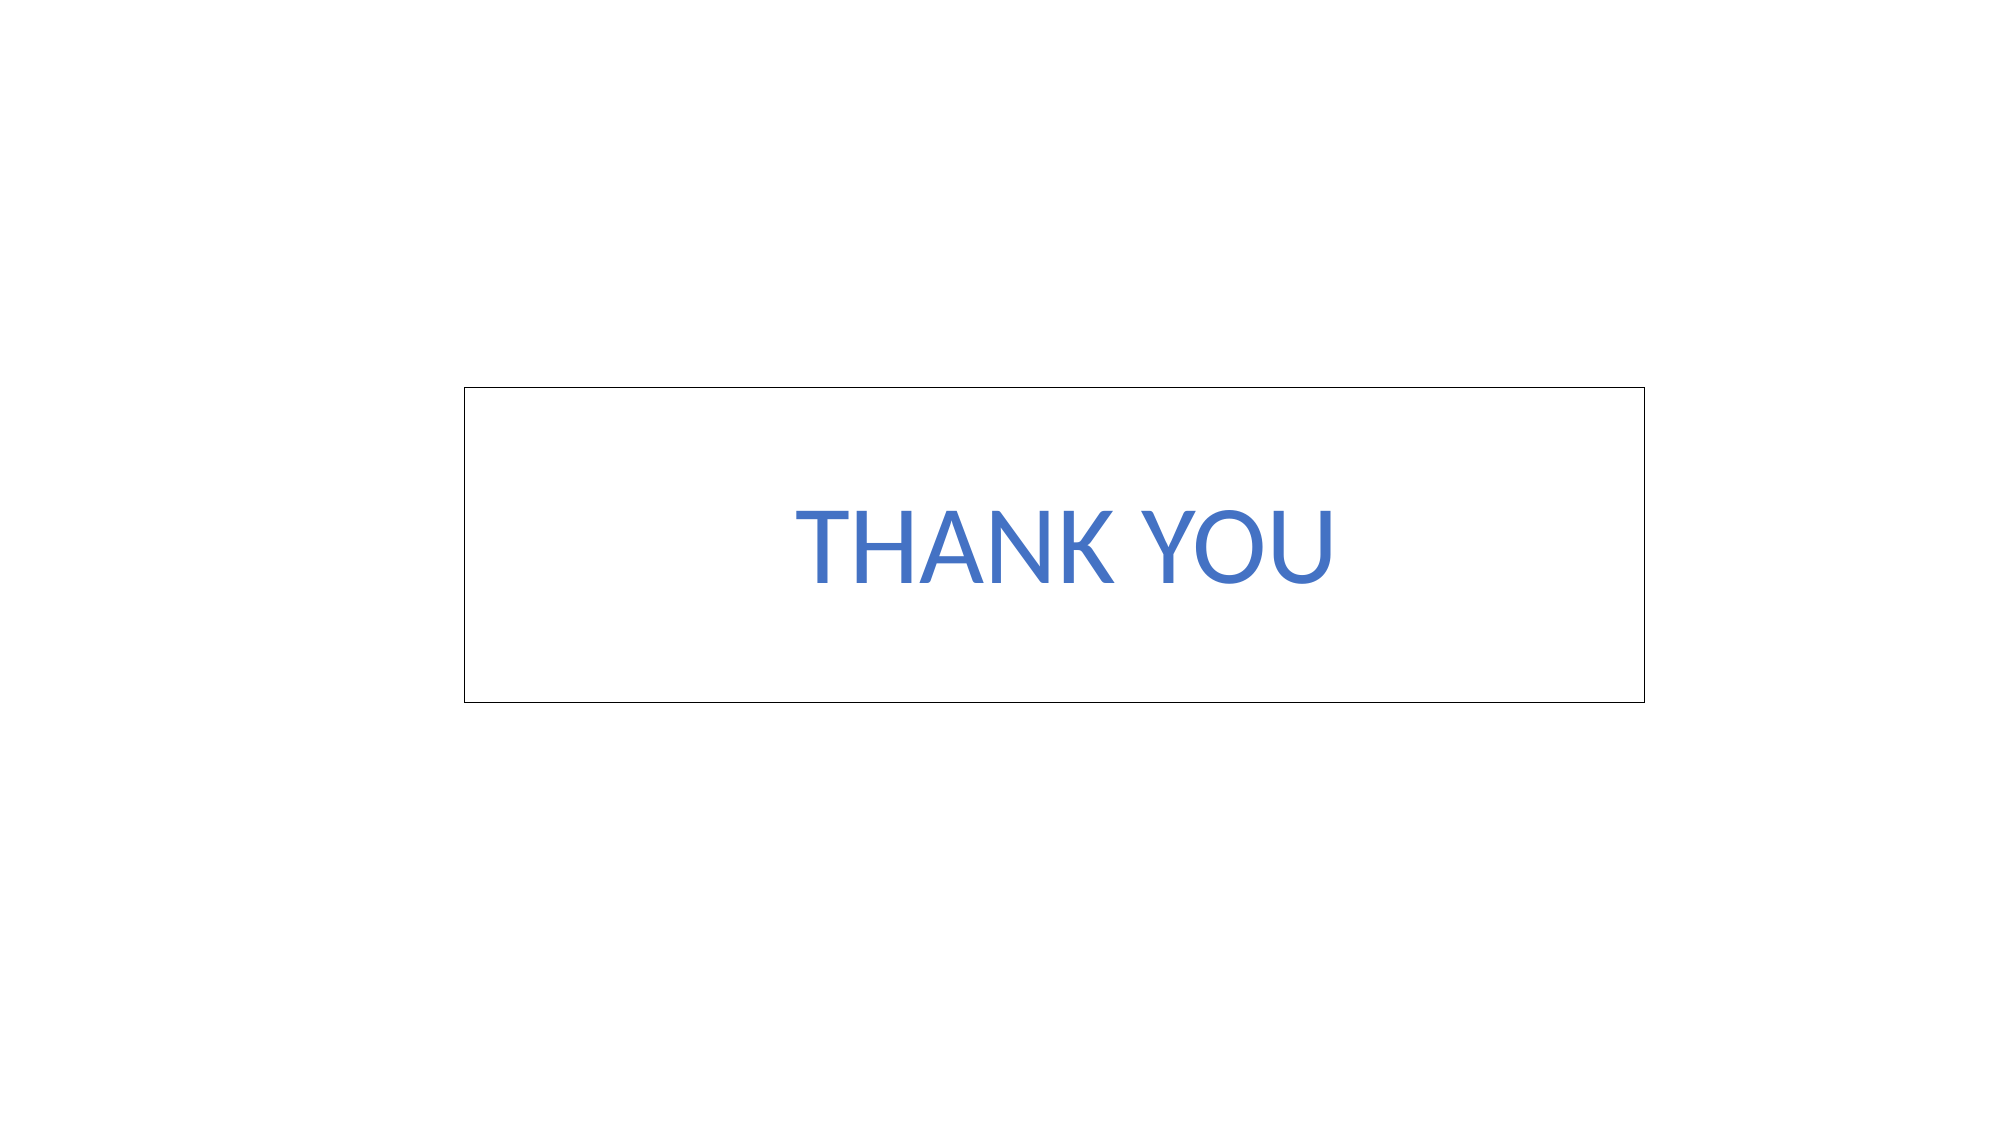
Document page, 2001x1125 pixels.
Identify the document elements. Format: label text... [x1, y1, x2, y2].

list THANK YOU [464, 387, 1645, 703]
